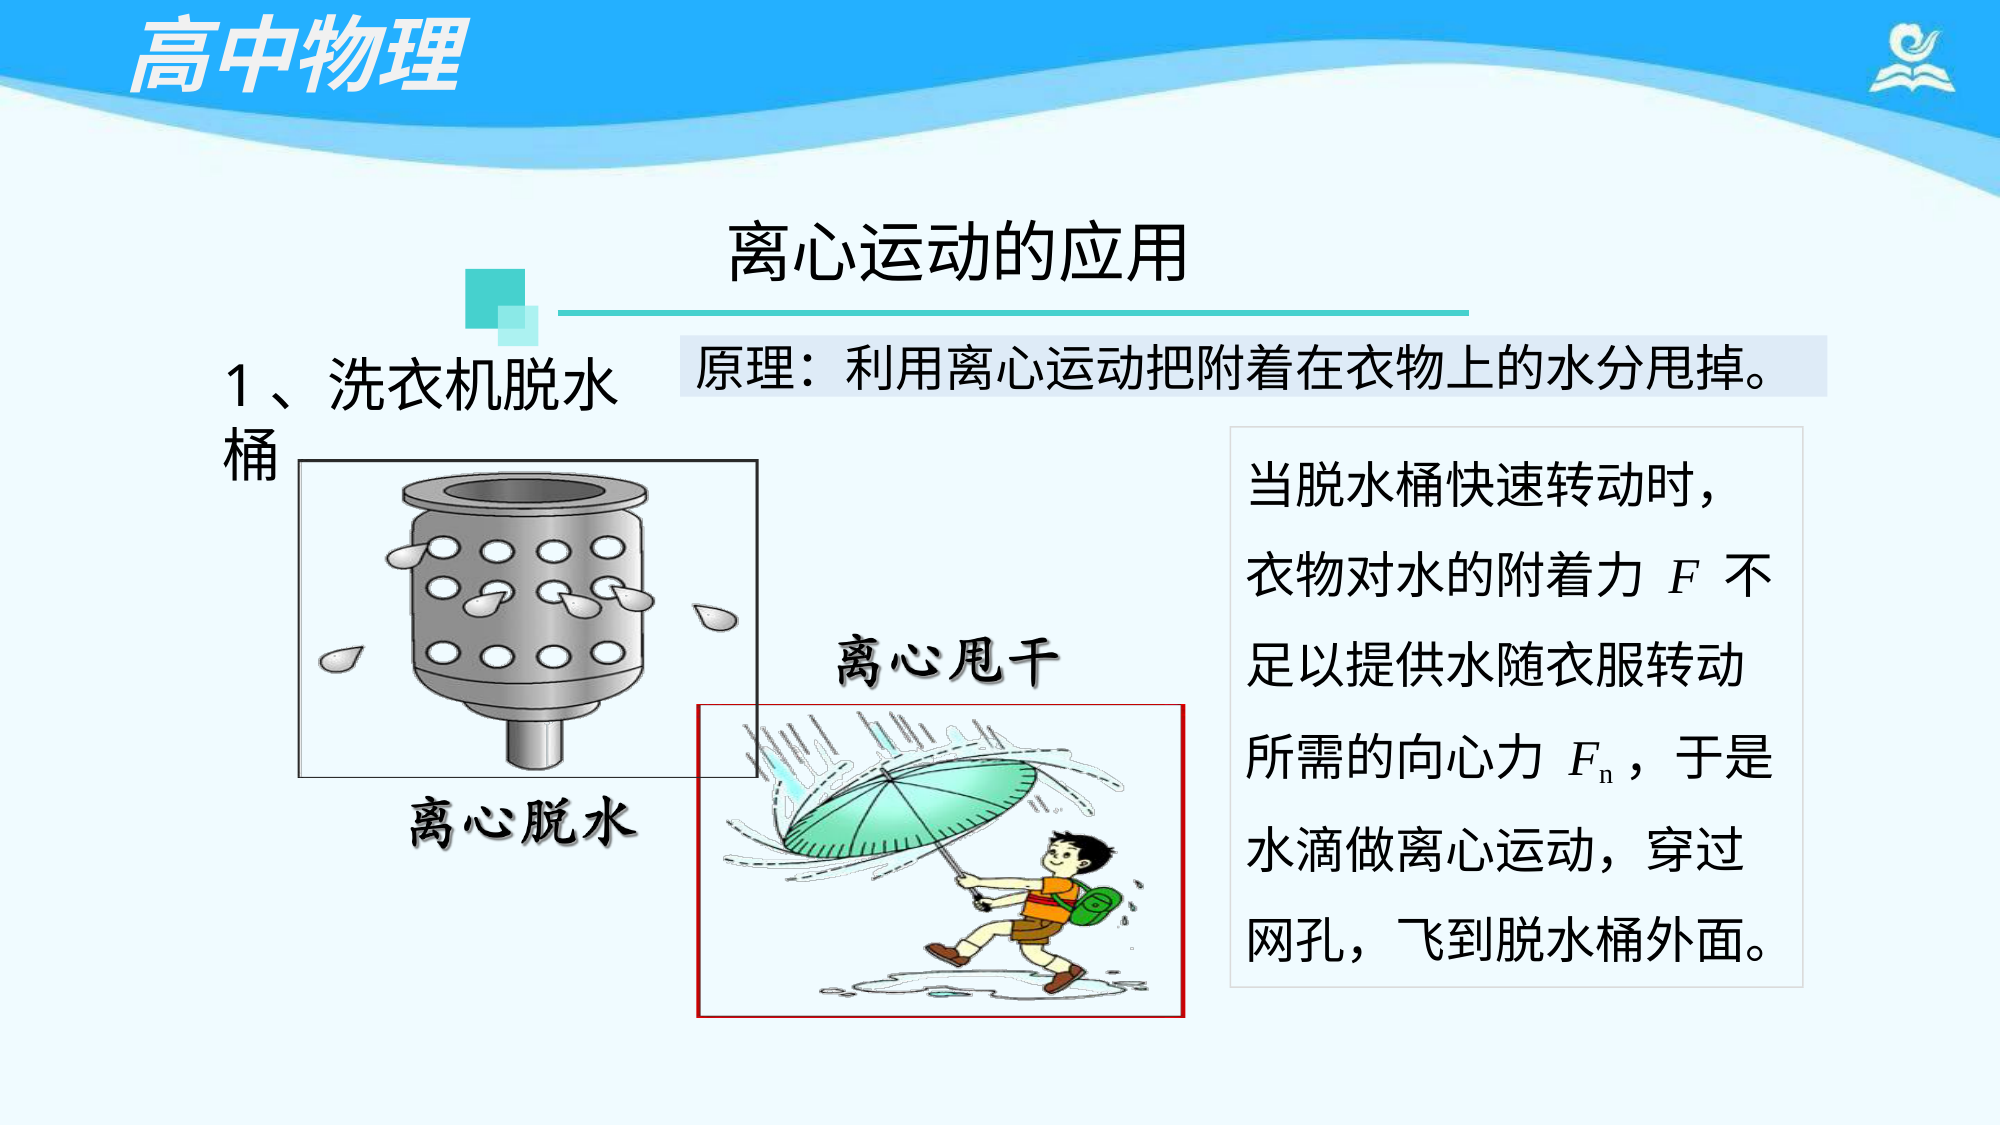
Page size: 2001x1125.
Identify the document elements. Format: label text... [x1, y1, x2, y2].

text_box 当脱水桶快速转动时， 衣物对水的附着力 F 不 足以提供水随衣服转动 所需的向心力 Fn，于是 水滴做离心运动，穿过 网孔，飞到脱水桶外面。 [1243, 420, 1798, 969]
text_box [696, 703, 1186, 1018]
text_box 离心运动的应用 [723, 207, 1194, 290]
text_box [1229, 426, 1804, 988]
text_box [465, 268, 525, 329]
picture [0, 0, 2000, 1125]
text_box 原理：利用离心运动把附着在衣物上的水分甩掉。 [680, 335, 1828, 397]
text_box [408, 793, 642, 855]
title 高中物理 [123, 0, 461, 190]
text_box [497, 305, 539, 346]
text_box [297, 459, 759, 778]
text_box 1、洗衣机脱水桶 [220, 346, 661, 488]
text_box [835, 631, 1064, 693]
